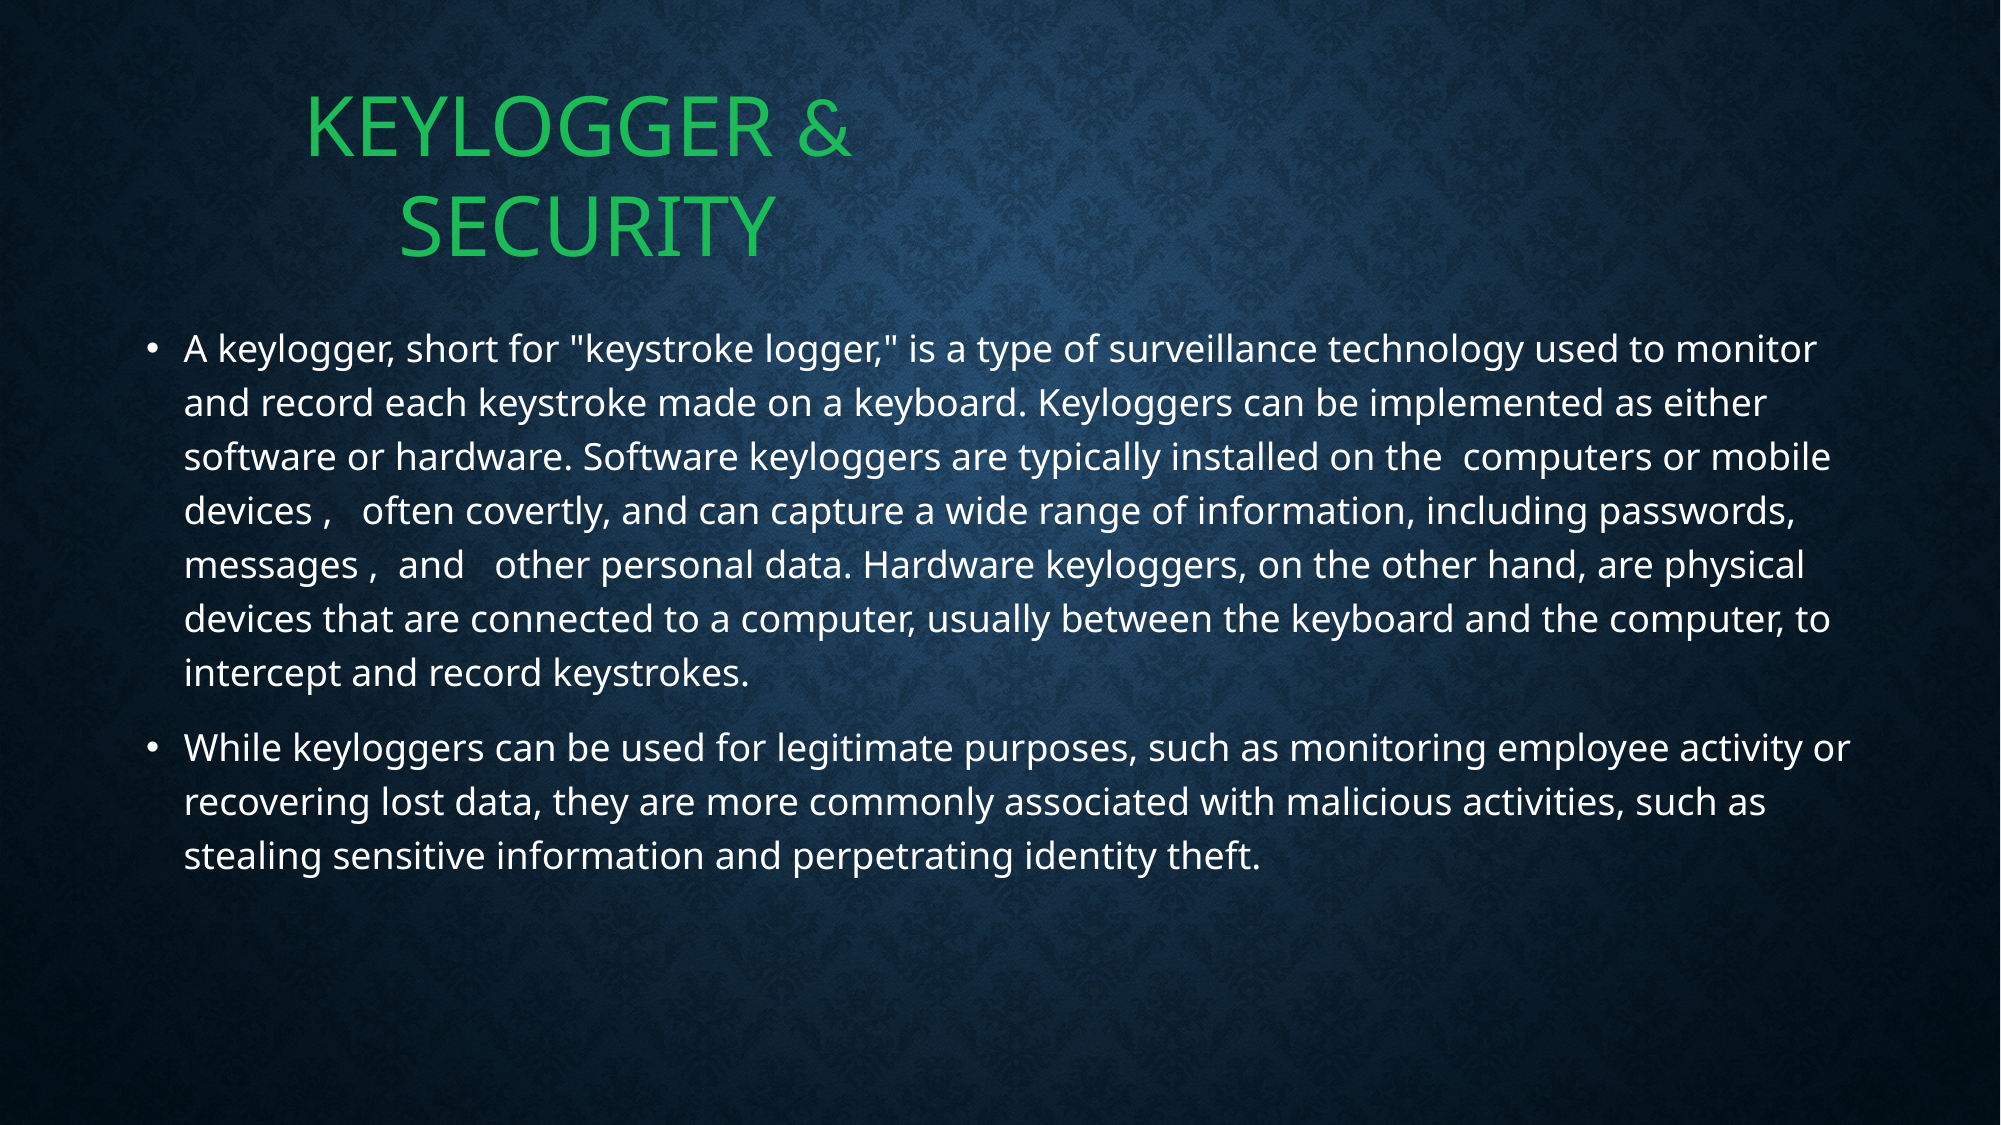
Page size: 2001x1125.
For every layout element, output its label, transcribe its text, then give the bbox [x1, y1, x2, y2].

subtitle A keylogger, short for "keystroke logger," is a type of surveillance technology used to monitor and record each keystroke made on a keyboard. Keyloggers can be implemented as either software or hardware. Software keyloggers are typically installed on the computers or mobile devices , often covertly, and can capture a wide range of information, including passwords, messages , and other personal data. Hardware keyloggers, on the other hand, are physical devices that are connected to a computer, usually between the keyboard and the computer, to intercept and record keystrokes. While keyloggers can be used for legitimate purposes, such as monitoring employee activity or recovering lost data, they are more commonly associated with malicious activities, such as stealing sensitive information and perpetrating identity theft. [146, 316, 1875, 905]
title Keylogger & Security [112, 70, 1064, 274]
